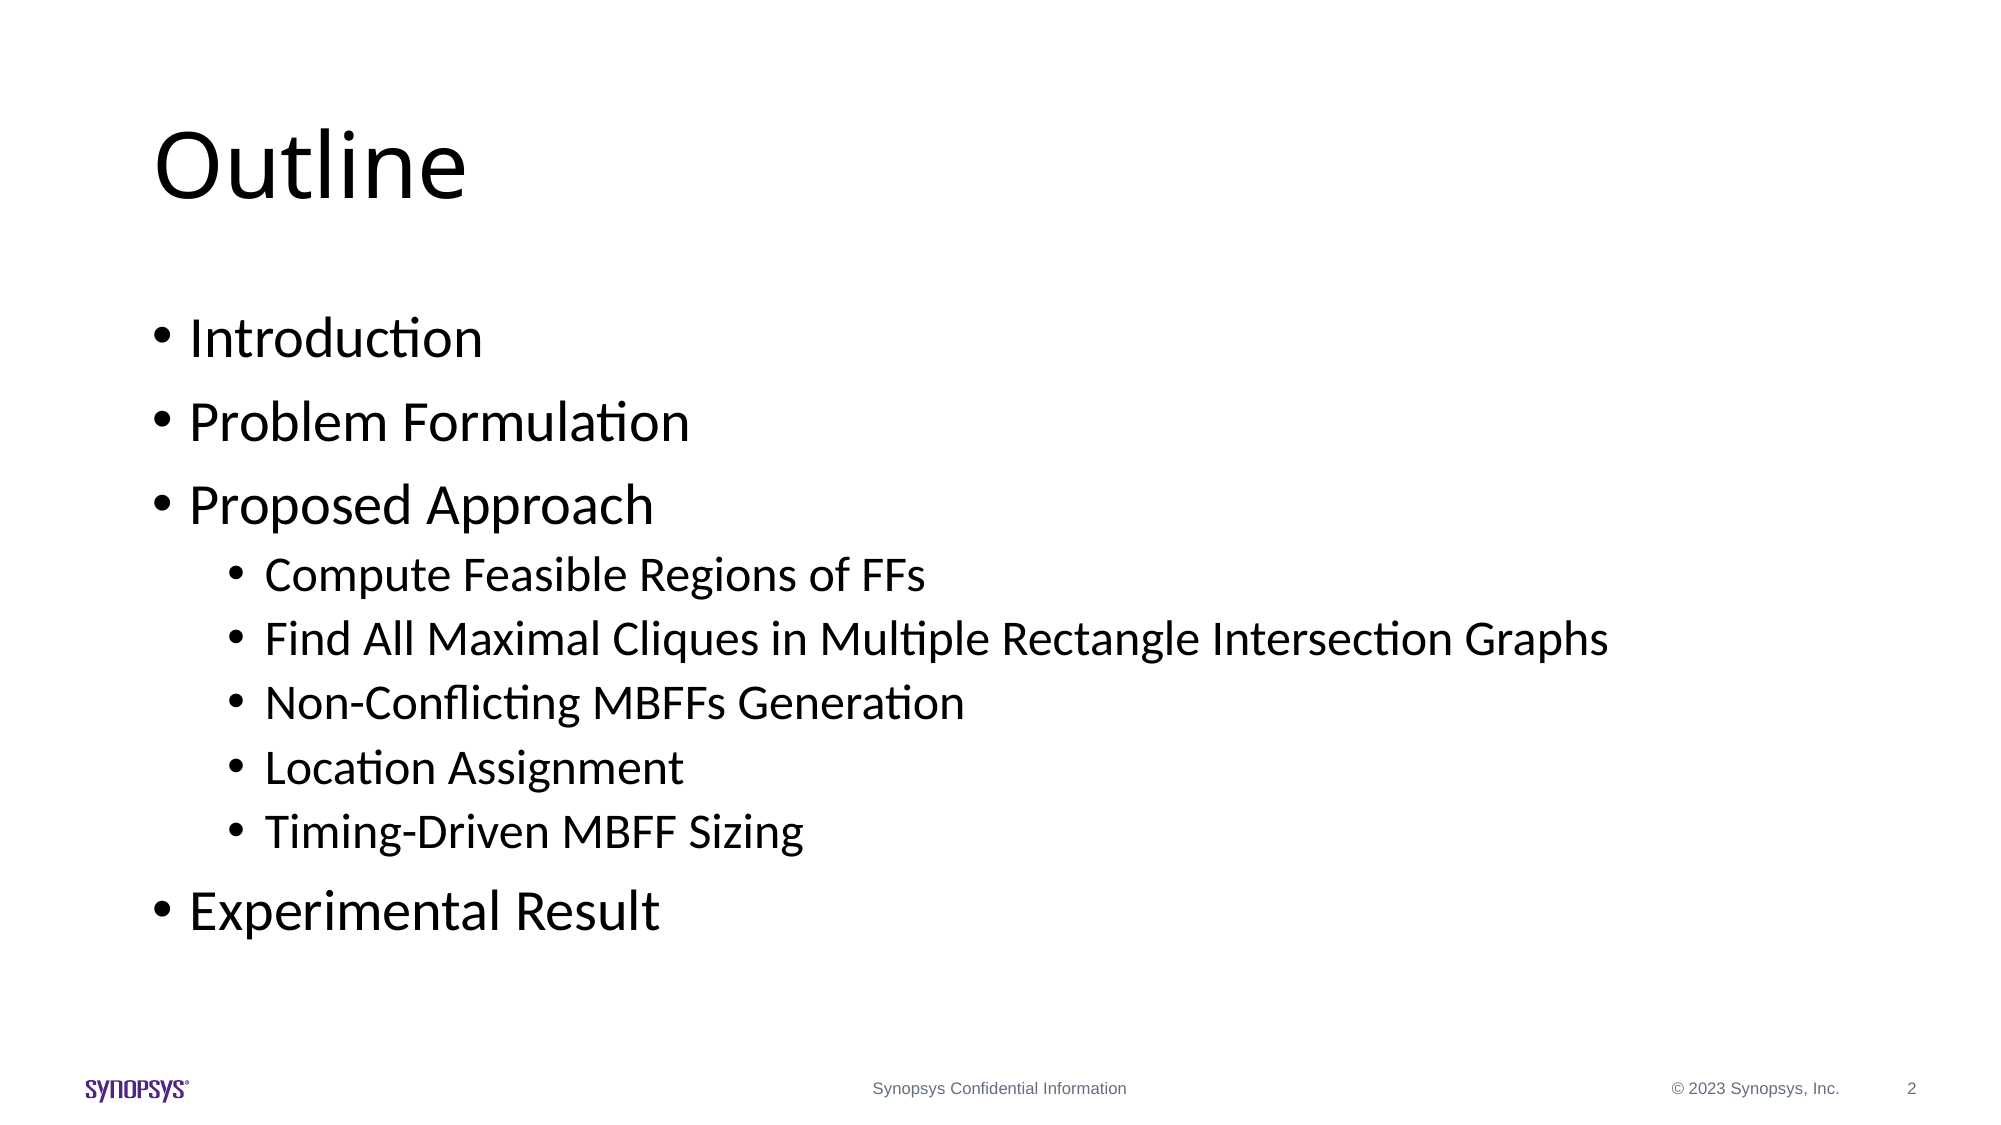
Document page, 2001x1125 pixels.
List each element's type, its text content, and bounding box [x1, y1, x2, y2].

title Outline [137, 59, 1863, 278]
list Introduction Problem Formulation Proposed Approach Compute Feasible Regions of FFs Find All Maximal Cliques in Multiple Rectangle Intersection Graphs Non-Conflicting MBFFs Generation Location Assignment Timing-Driven MBFF Sizing Experimental Result [137, 299, 1863, 1014]
